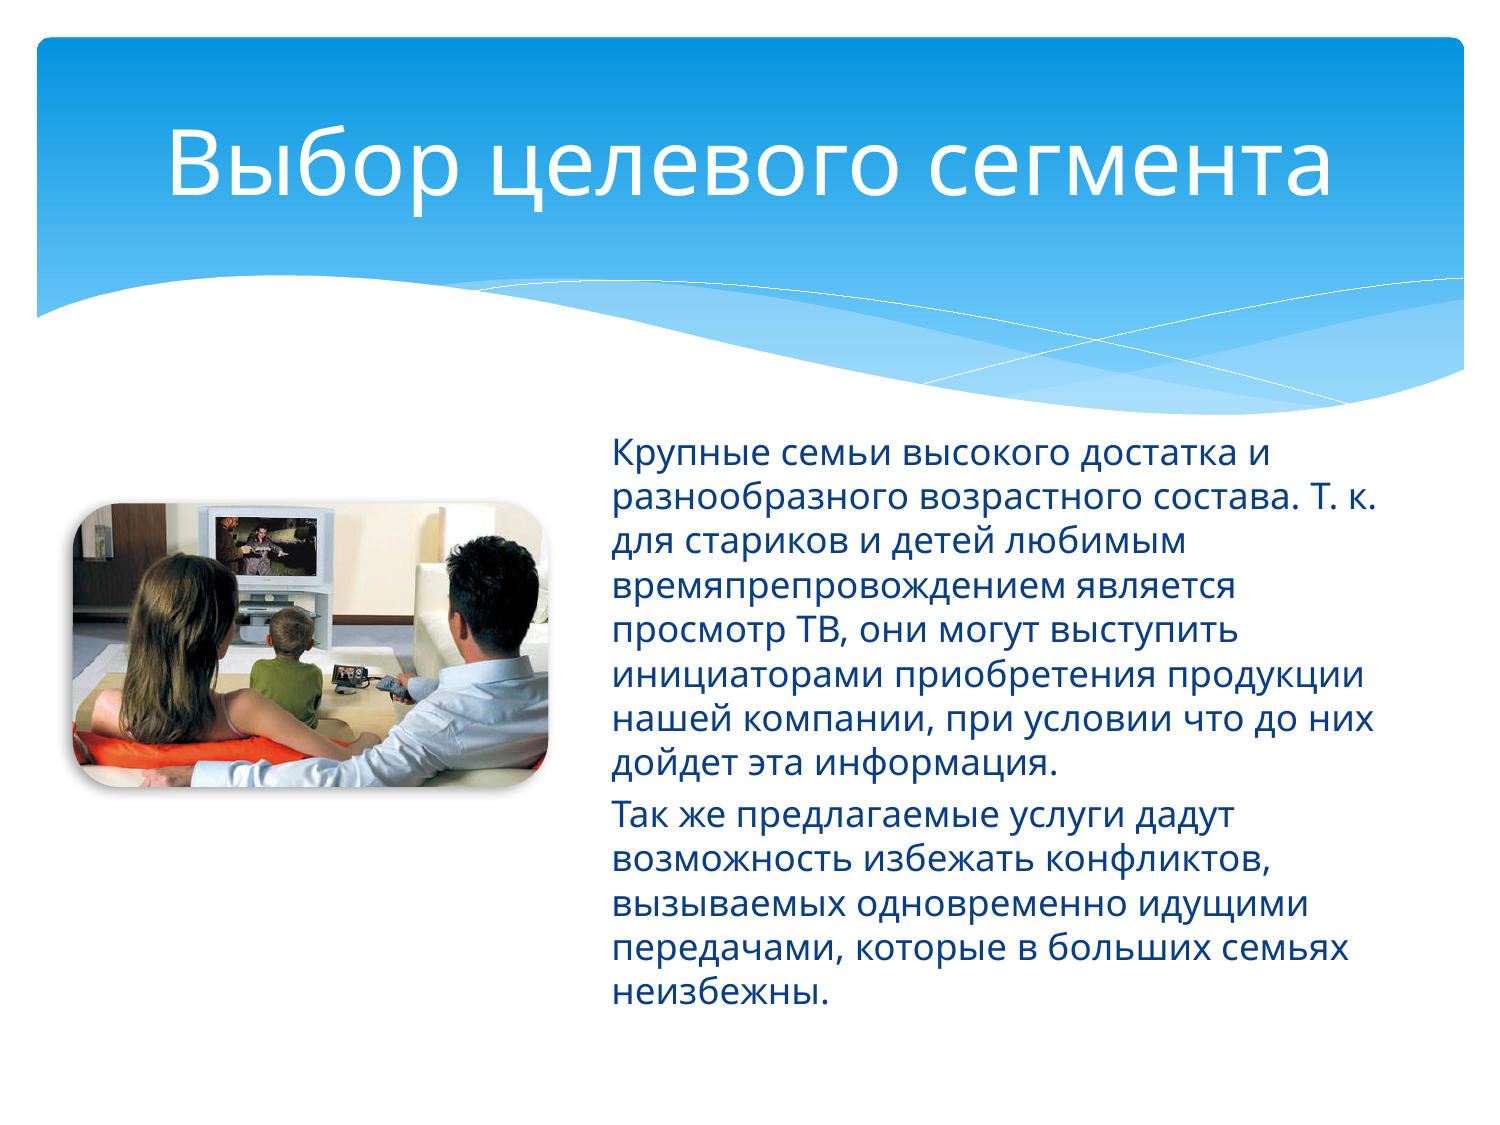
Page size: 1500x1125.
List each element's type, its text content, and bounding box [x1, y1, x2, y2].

picture [72, 503, 549, 788]
title Выбор целевого сегмента [76, 55, 1425, 261]
list Крупные семьи высокого достатка и разнообразного возрастного состава. Т. к. для стариков и детей любимым времяпрепровождением является просмотр ТВ, они могут выступить инициаторами приобретения продукции нашей компании, при условии что до них дойдет эта информация. Так же предлагаемые услуги дадут возможность избежать конфликтов, вызываемых одновременно идущими передачами, которые в больших семьях неизбежны. [596, 420, 1412, 1023]
